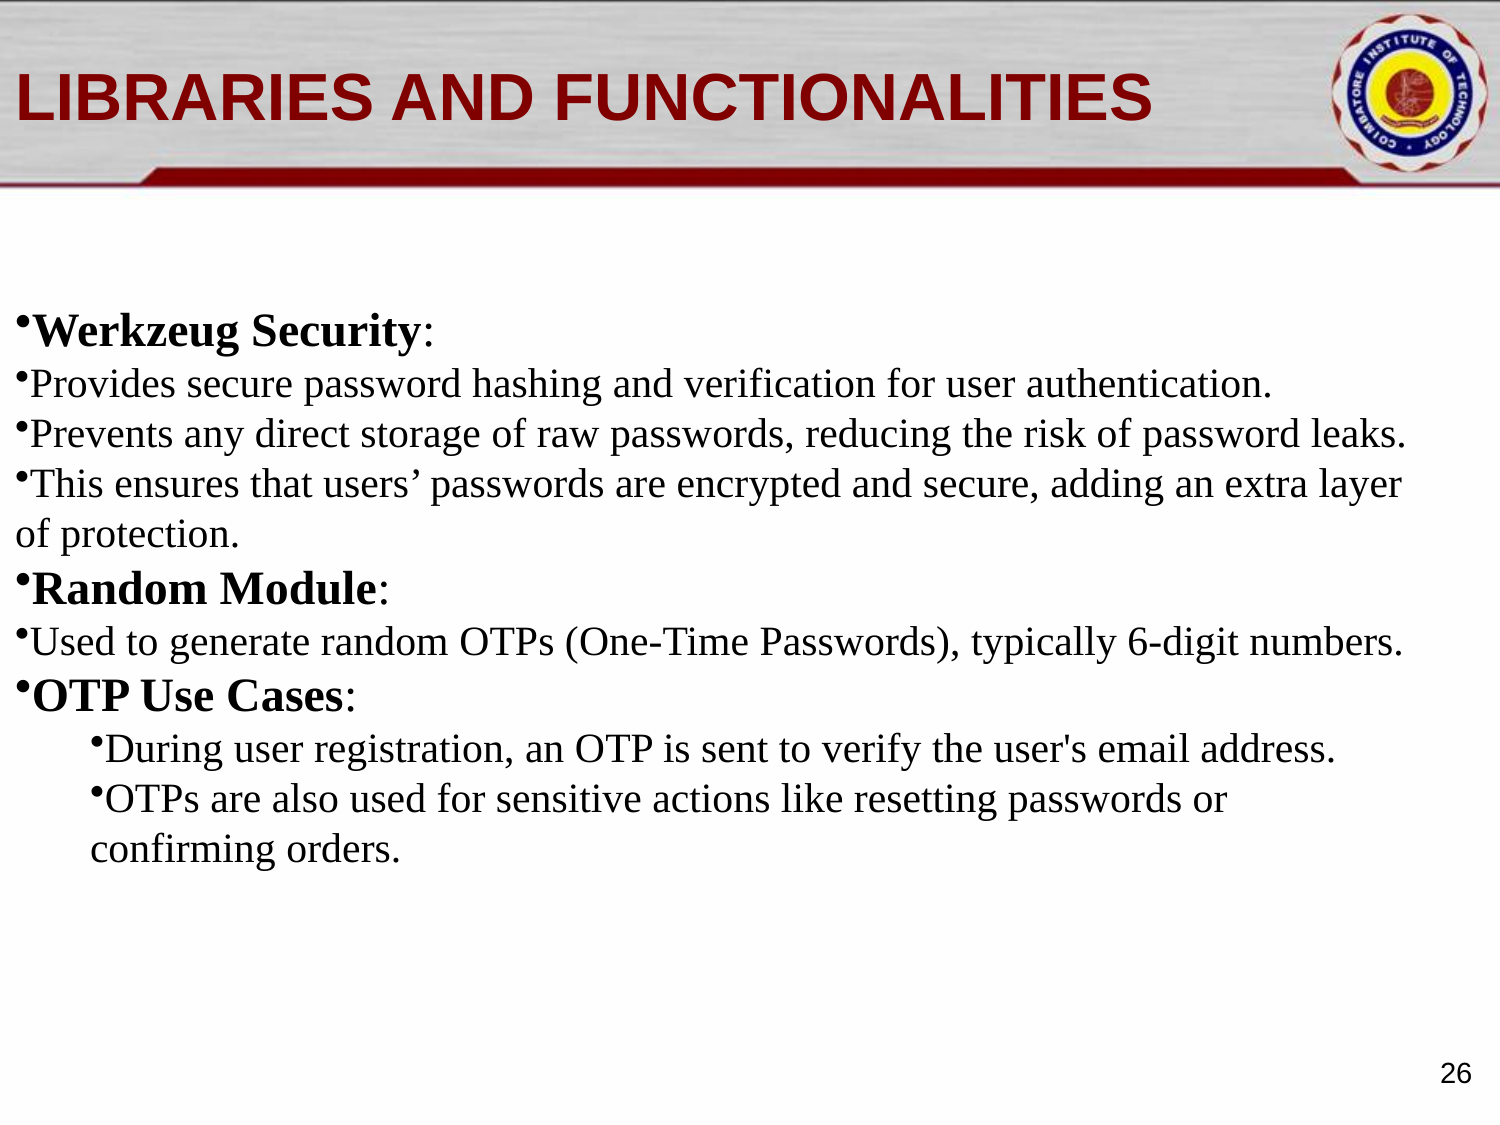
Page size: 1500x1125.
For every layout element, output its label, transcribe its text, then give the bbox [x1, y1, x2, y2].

slide_number 26 [1137, 1046, 1488, 1125]
title LIBRARIES AND FUNCTIONALITIES [0, 0, 1313, 188]
picture [0, 0, 1500, 1125]
text_box Werkzeug Security: Provides secure password hashing and verification for user authentication. Prevents any direct storage of raw passwords, reducing the risk of password leaks. This ensures that users’ passwords are encrypted and secure, adding an extra layer of protection. Random Module: Used to generate random OTPs (One-Time Passwords), typically 6-digit numbers. OTP Use Cases: During user registration, an OTP is sent to verify the user's email address. OTPs are also used for sensitive actions like resetting passwords or confirming orders. [0, 291, 1433, 1029]
